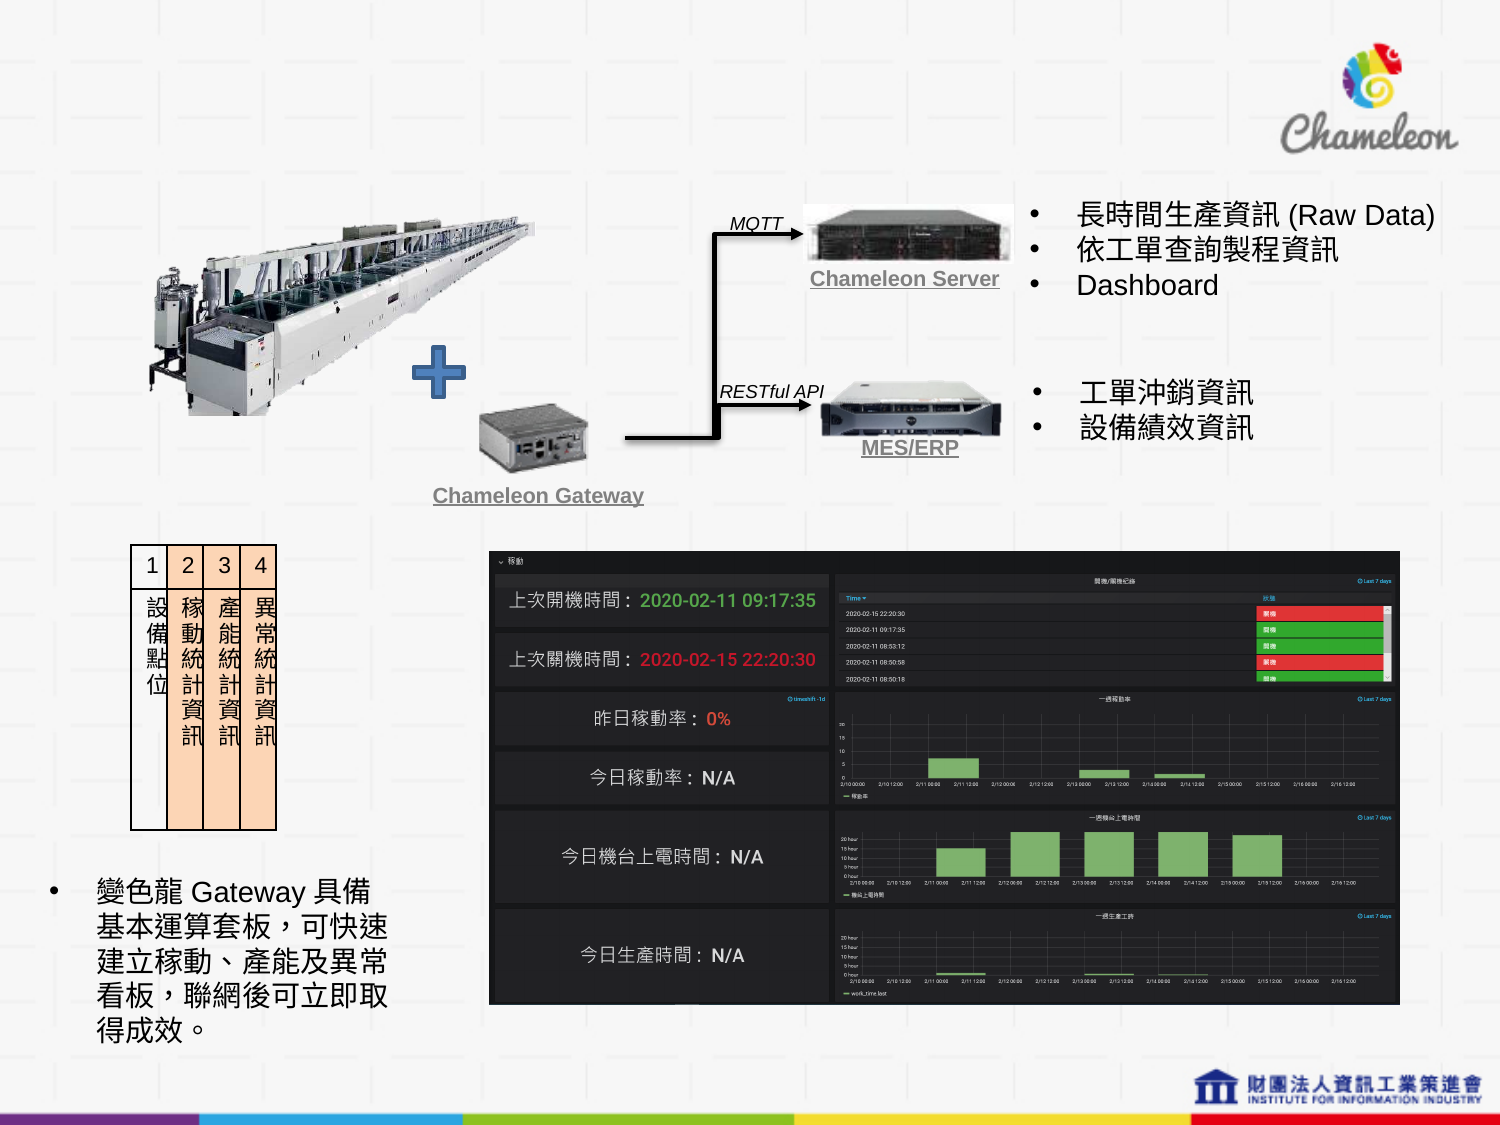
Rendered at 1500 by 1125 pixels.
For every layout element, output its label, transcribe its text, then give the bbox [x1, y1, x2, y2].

table_cell 設備點位 [132, 590, 166, 829]
text_box Chameleon Gateway [417, 473, 660, 515]
table_header 3 [204, 546, 239, 588]
text_box 工單沖銷資訊 設備績效資訊 [1017, 366, 1270, 452]
table_header 1 [132, 546, 166, 588]
table_cell 產能統計資訊 [204, 590, 239, 829]
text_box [625, 233, 812, 439]
table_cell 異常統計資訊 [241, 590, 275, 829]
text_box 變色龍Gateway具備基本運算套板，可快速建立稼動、產能及異常看板，聯網後可立即取得成效。 [34, 865, 414, 1056]
table_header 4 [241, 546, 275, 588]
text_box Chameleon Server [817, 271, 1014, 298]
picture [0, 0, 1500, 1125]
table_header 2 [168, 546, 202, 588]
text_box 長時間生產資訊(Raw Data) 依工單查詢製程資訊 Dashboard [1014, 188, 1451, 309]
table_cell 稼動統計資訊 [168, 590, 202, 829]
text_box MQTT [715, 204, 798, 232]
